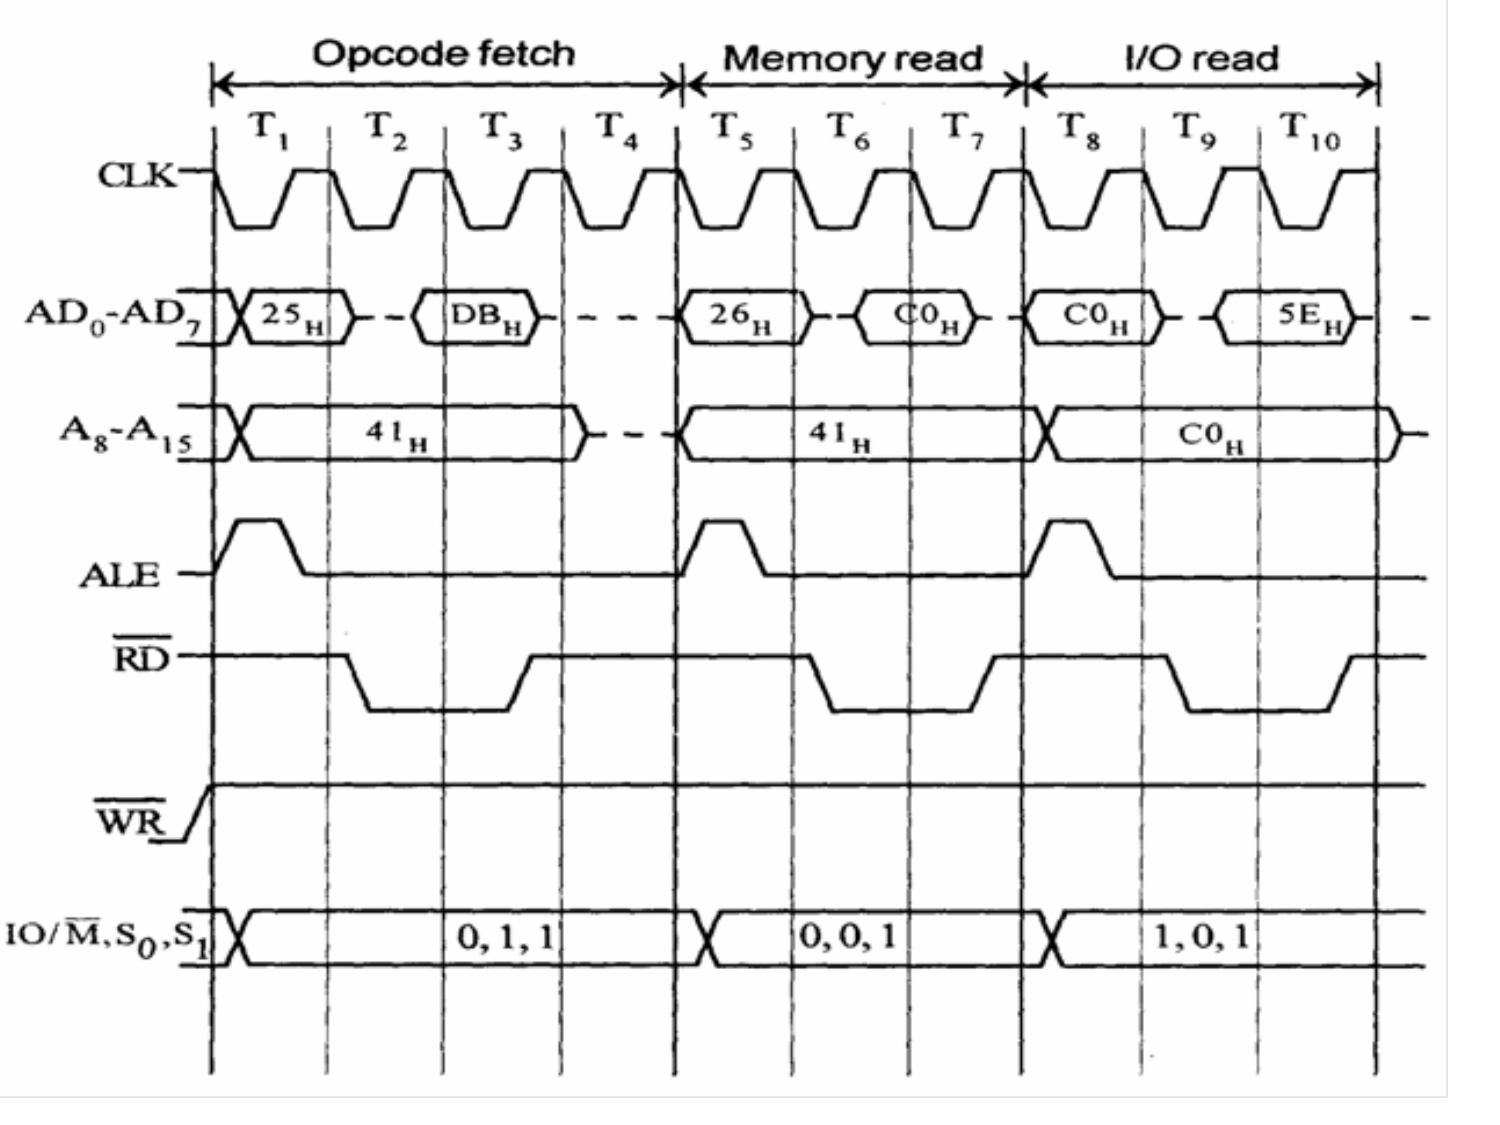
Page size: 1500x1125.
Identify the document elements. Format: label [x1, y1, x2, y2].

list [0, 0, 1451, 1101]
